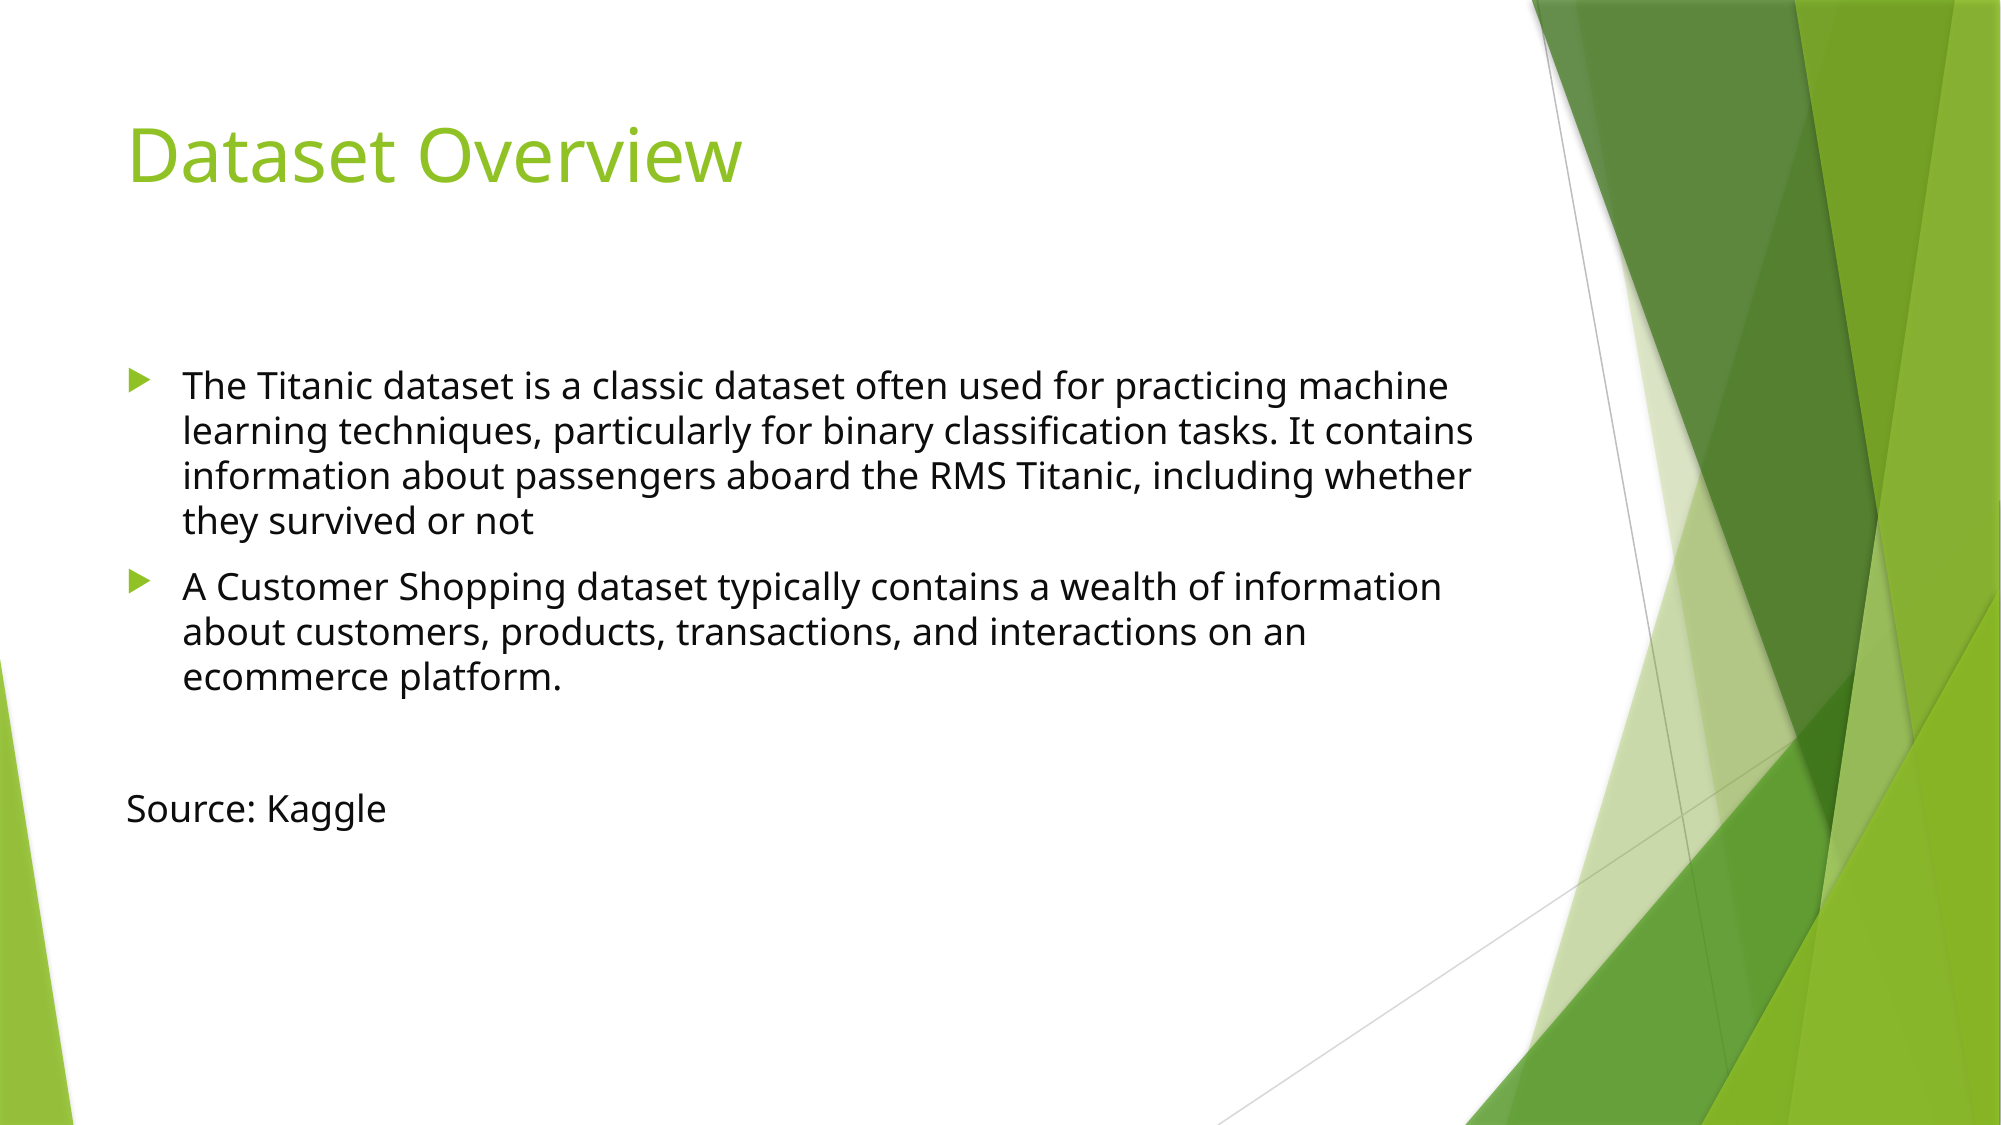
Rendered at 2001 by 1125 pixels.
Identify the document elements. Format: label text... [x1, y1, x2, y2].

title Dataset Overview [111, 99, 1522, 317]
list The Titanic dataset is a classic dataset often used for practicing machine learning techniques, particularly for binary classification tasks. It contains information about passengers aboard the RMS Titanic, including whether they survived or not A Customer Shopping dataset typically contains a wealth of information about customers, products, transactions, and interactions on an ecommerce platform. Source: Kaggle [111, 354, 1522, 992]
